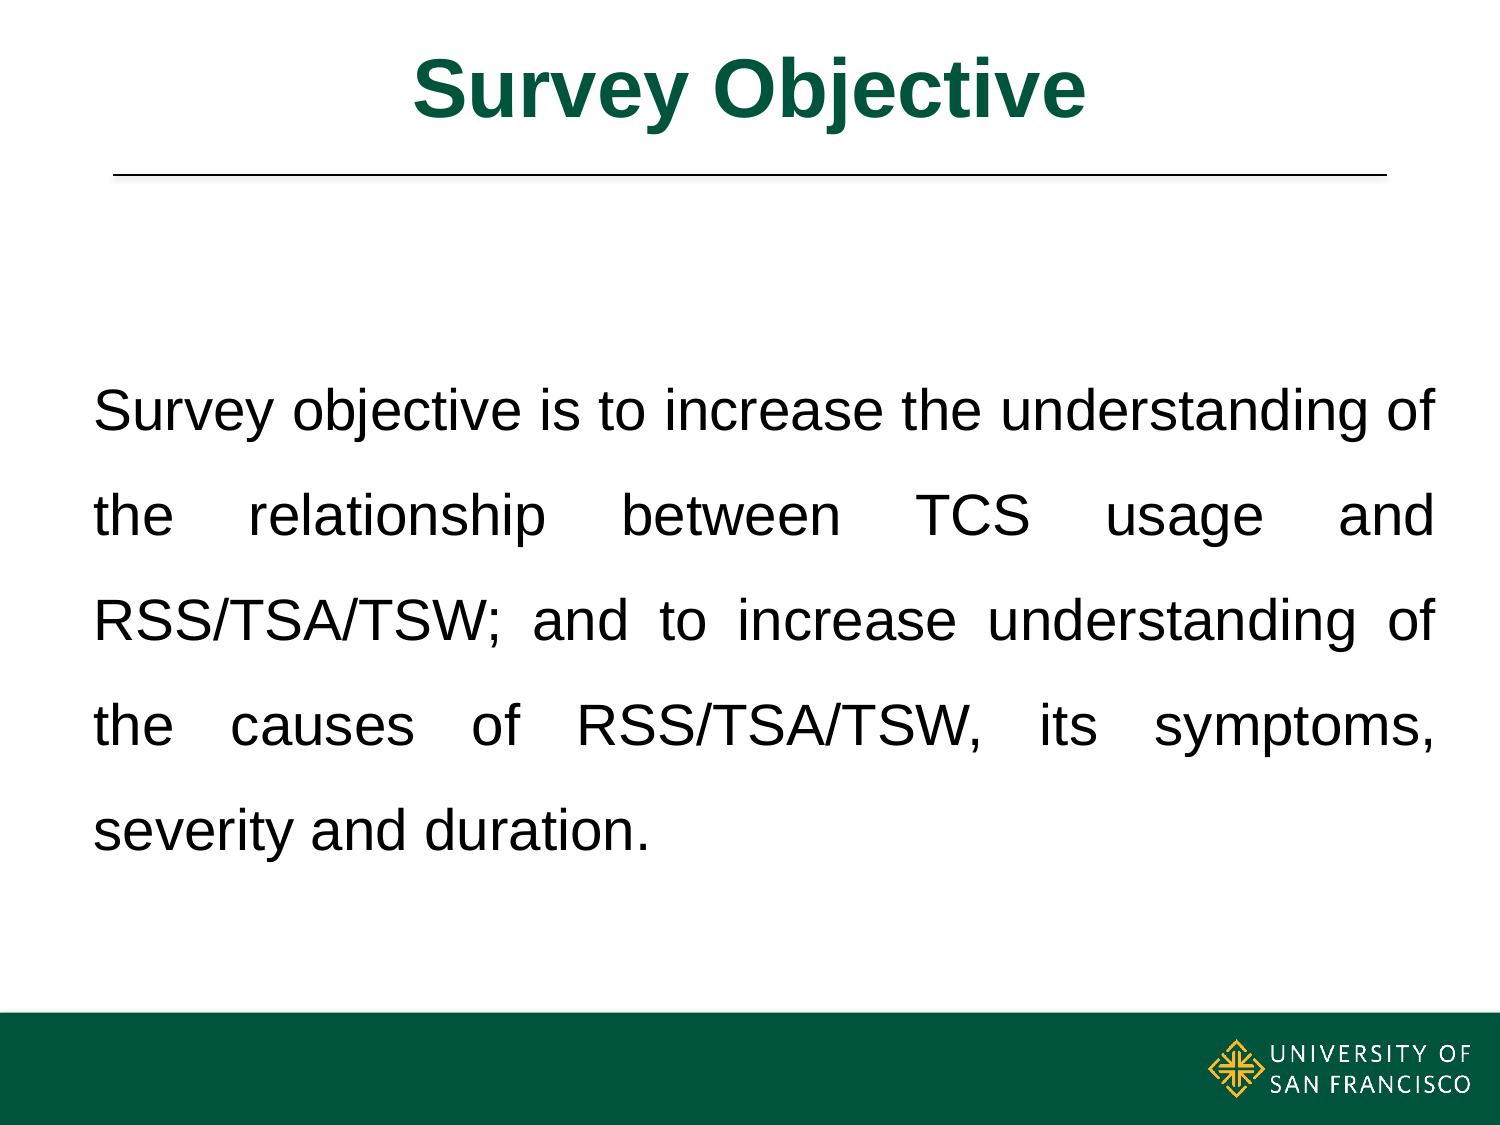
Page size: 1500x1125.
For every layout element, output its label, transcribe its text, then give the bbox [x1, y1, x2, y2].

title Survey Objective [113, 22, 1388, 163]
text_box Survey objective is to increase the understanding of the relationship between TCS usage and RSS/TSA/TSW; and to increase understanding of the causes of RSS/TSA/TSW, its symptoms, severity and duration. [37, 275, 1438, 913]
picture [1207, 1039, 1470, 1098]
